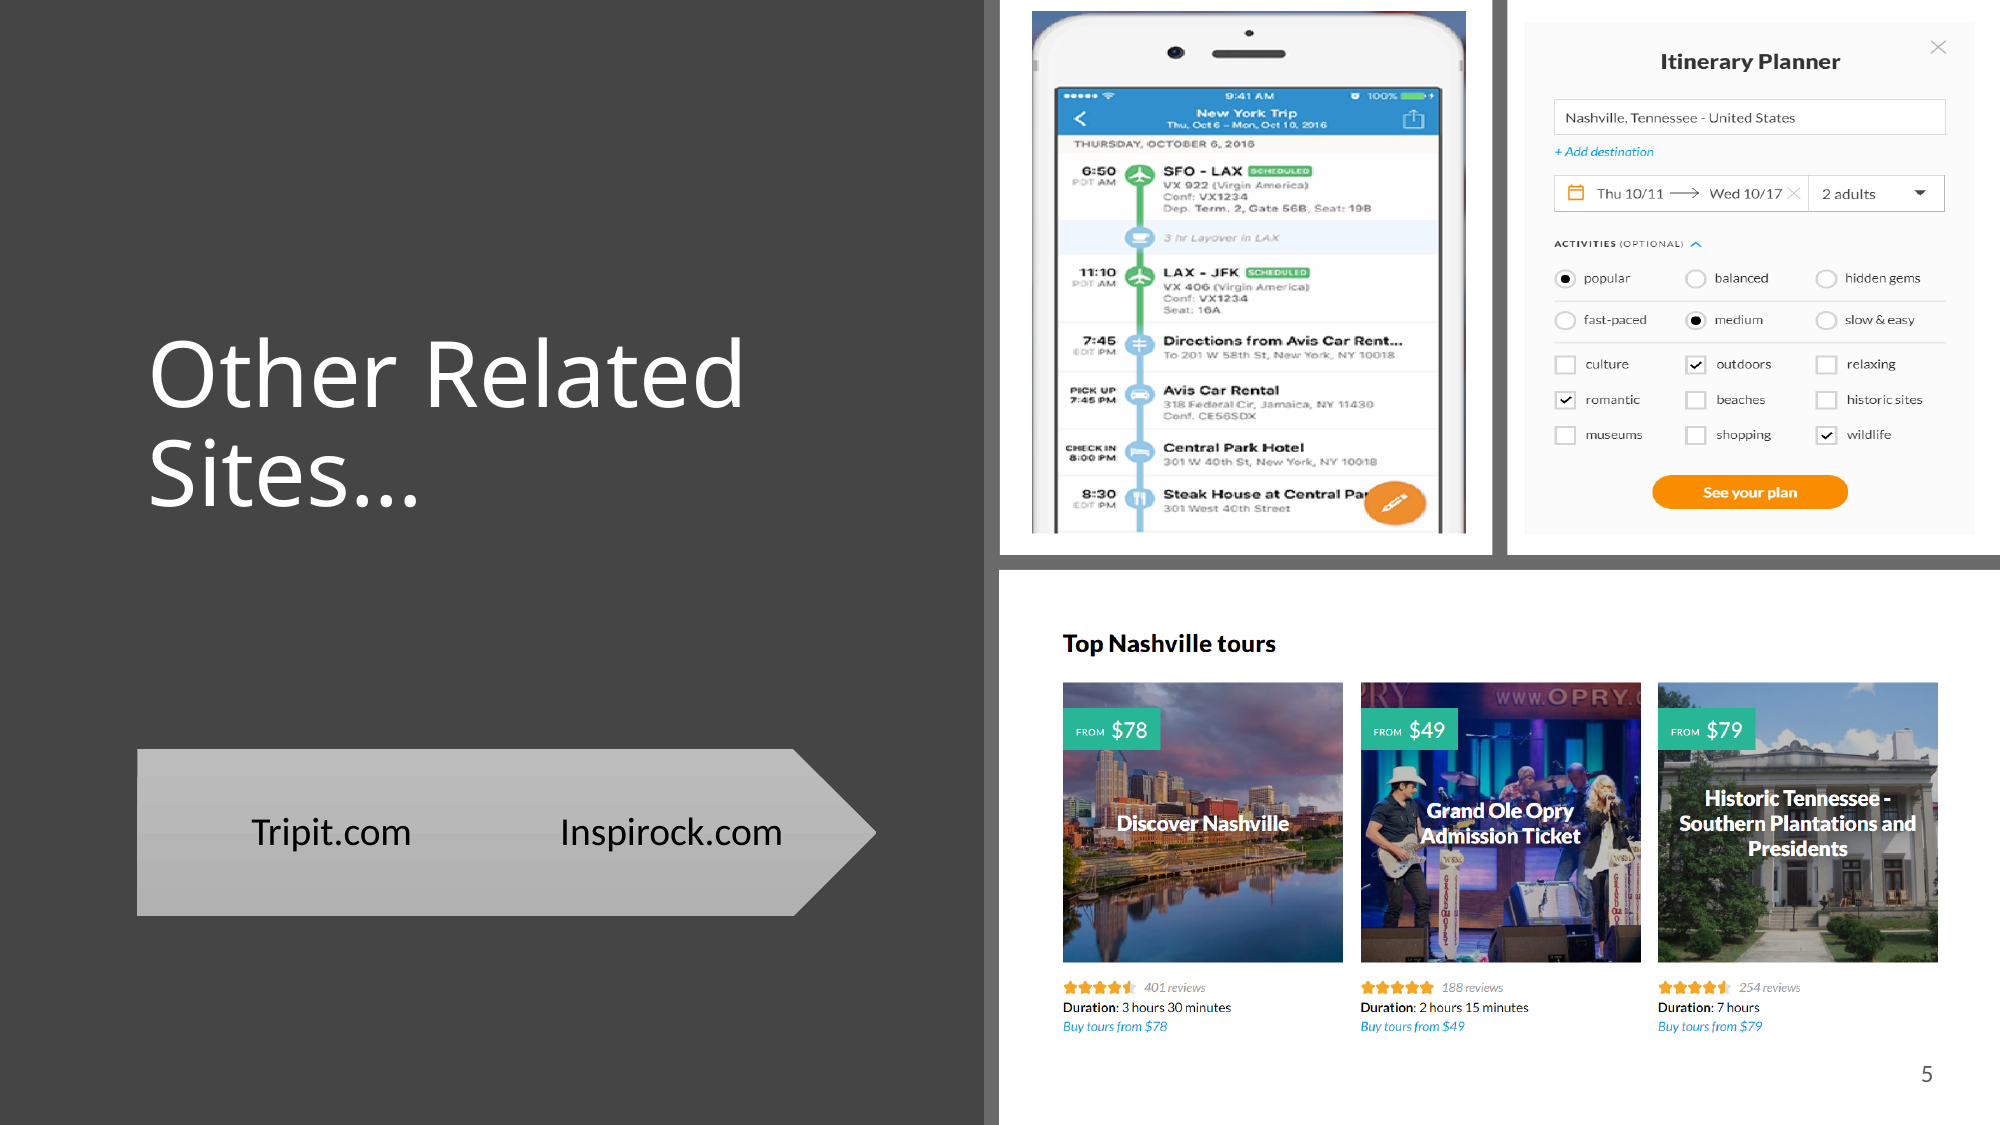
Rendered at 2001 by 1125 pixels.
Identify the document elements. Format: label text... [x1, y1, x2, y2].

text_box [137, 418, 892, 1014]
text_box [983, 0, 2000, 1125]
picture [1525, 22, 1975, 534]
picture [1032, 11, 1466, 534]
text_box [999, 0, 1493, 556]
text_box [1506, 0, 2000, 556]
title Other Related Sites… [132, 292, 887, 563]
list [1053, 626, 1947, 1040]
